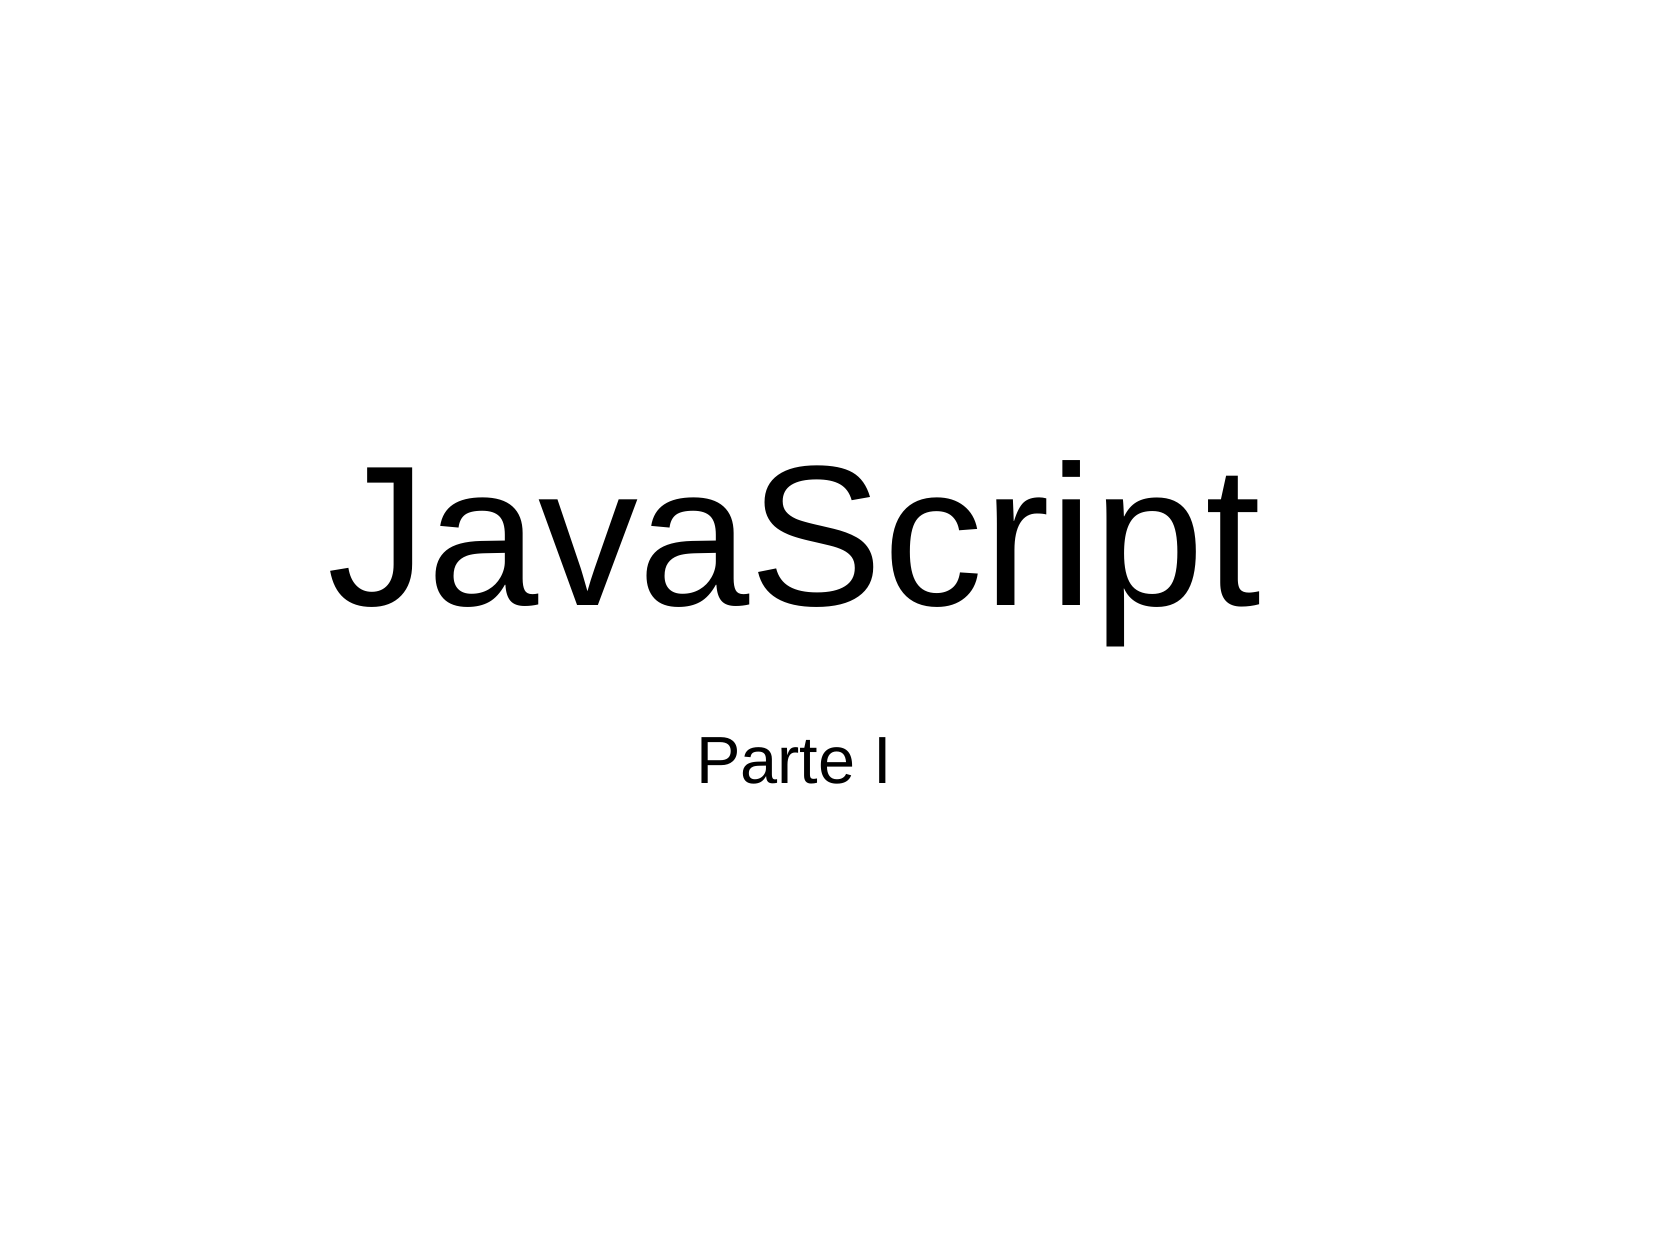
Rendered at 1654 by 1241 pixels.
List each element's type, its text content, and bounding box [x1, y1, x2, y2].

text_box JavaScript Parte I [50, 111, 1539, 1109]
